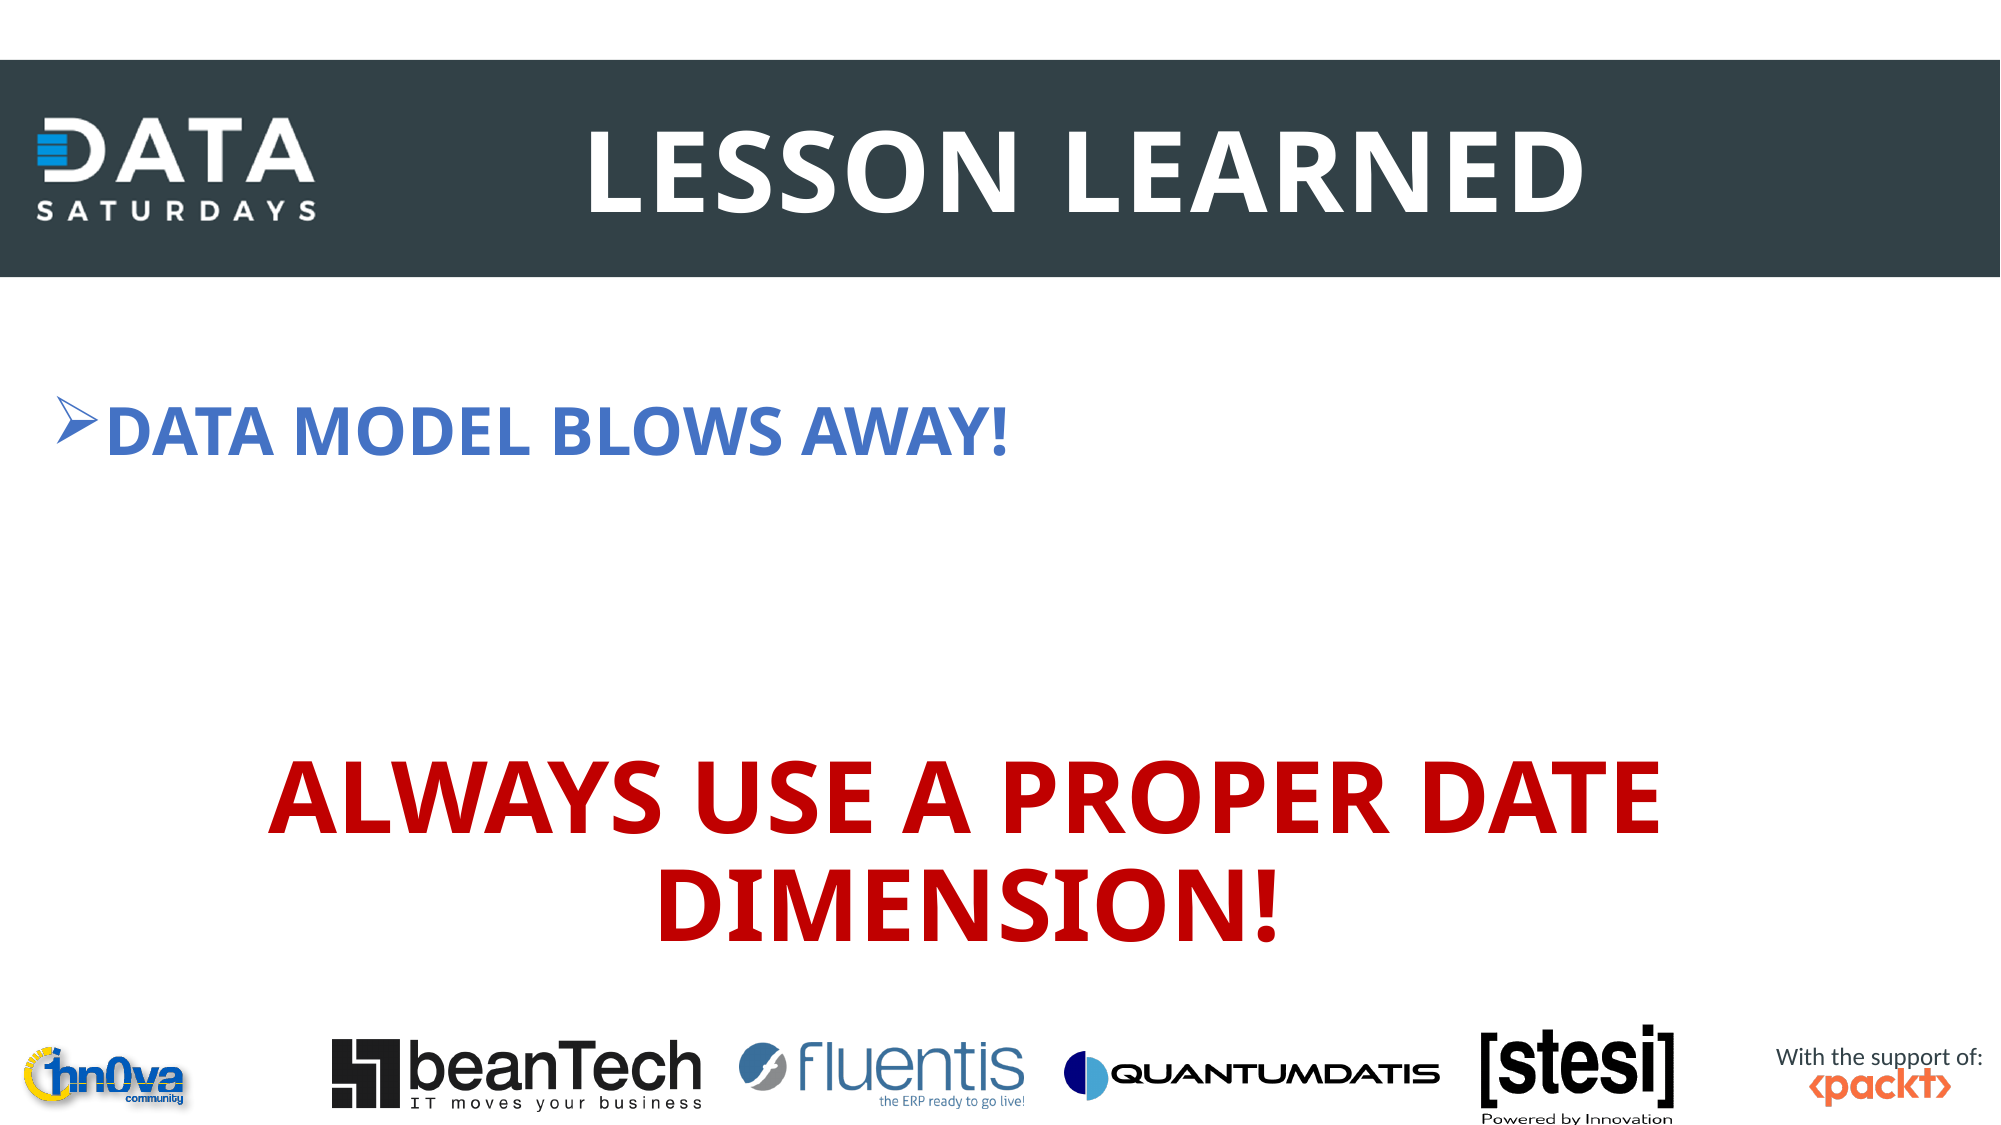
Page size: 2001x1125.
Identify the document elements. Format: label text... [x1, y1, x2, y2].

picture [1062, 1049, 1441, 1102]
picture [1809, 1068, 1951, 1107]
picture [332, 1039, 701, 1112]
picture [739, 1042, 1024, 1109]
picture [1479, 1023, 1676, 1125]
picture [23, 1045, 184, 1106]
text_box LESSON LEARNED [255, 102, 1918, 245]
text_box ALWAYS USE A PROPER DATE DIMENSION! [85, 739, 1848, 950]
picture [19, 102, 255, 235]
text_box DATA MODEL BLOWS AWAY! [36, 341, 2000, 643]
